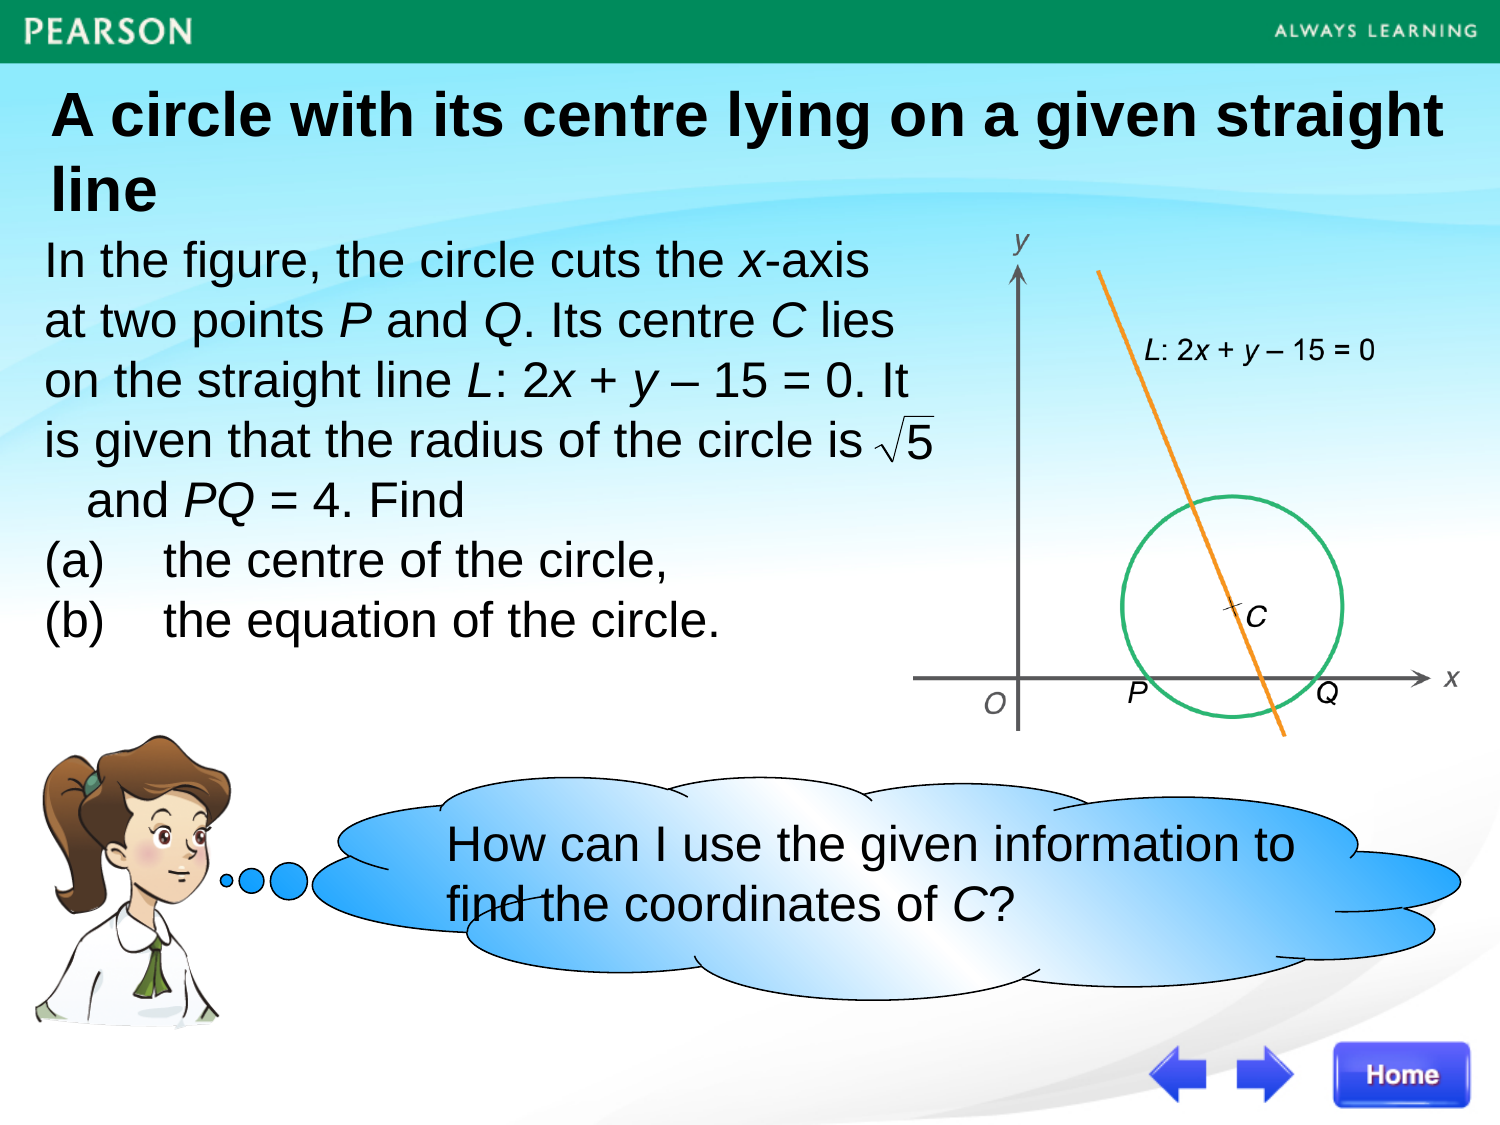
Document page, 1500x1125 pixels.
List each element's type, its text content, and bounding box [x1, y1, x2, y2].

text_box [469, 851, 1461, 1001]
text_box [443, 777, 1273, 804]
text_box How can I use the given information to find the coordinates of C? [431, 804, 1365, 939]
text_box In the figure, the circle cuts the x-axis at two points P and Q. Its centre C lies on the straight line L: 2x + y – 15 = 0. It is given that the radius of the circle is and PQ = 4. Find (a) the centre of the circle, (b) the equation of the circle. [29, 219, 937, 655]
text_box [334, 806, 431, 931]
text_box A circle with its centre lying on a given straight line [35, 66, 1477, 231]
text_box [869, 409, 940, 469]
picture [0, 1, 1500, 1125]
